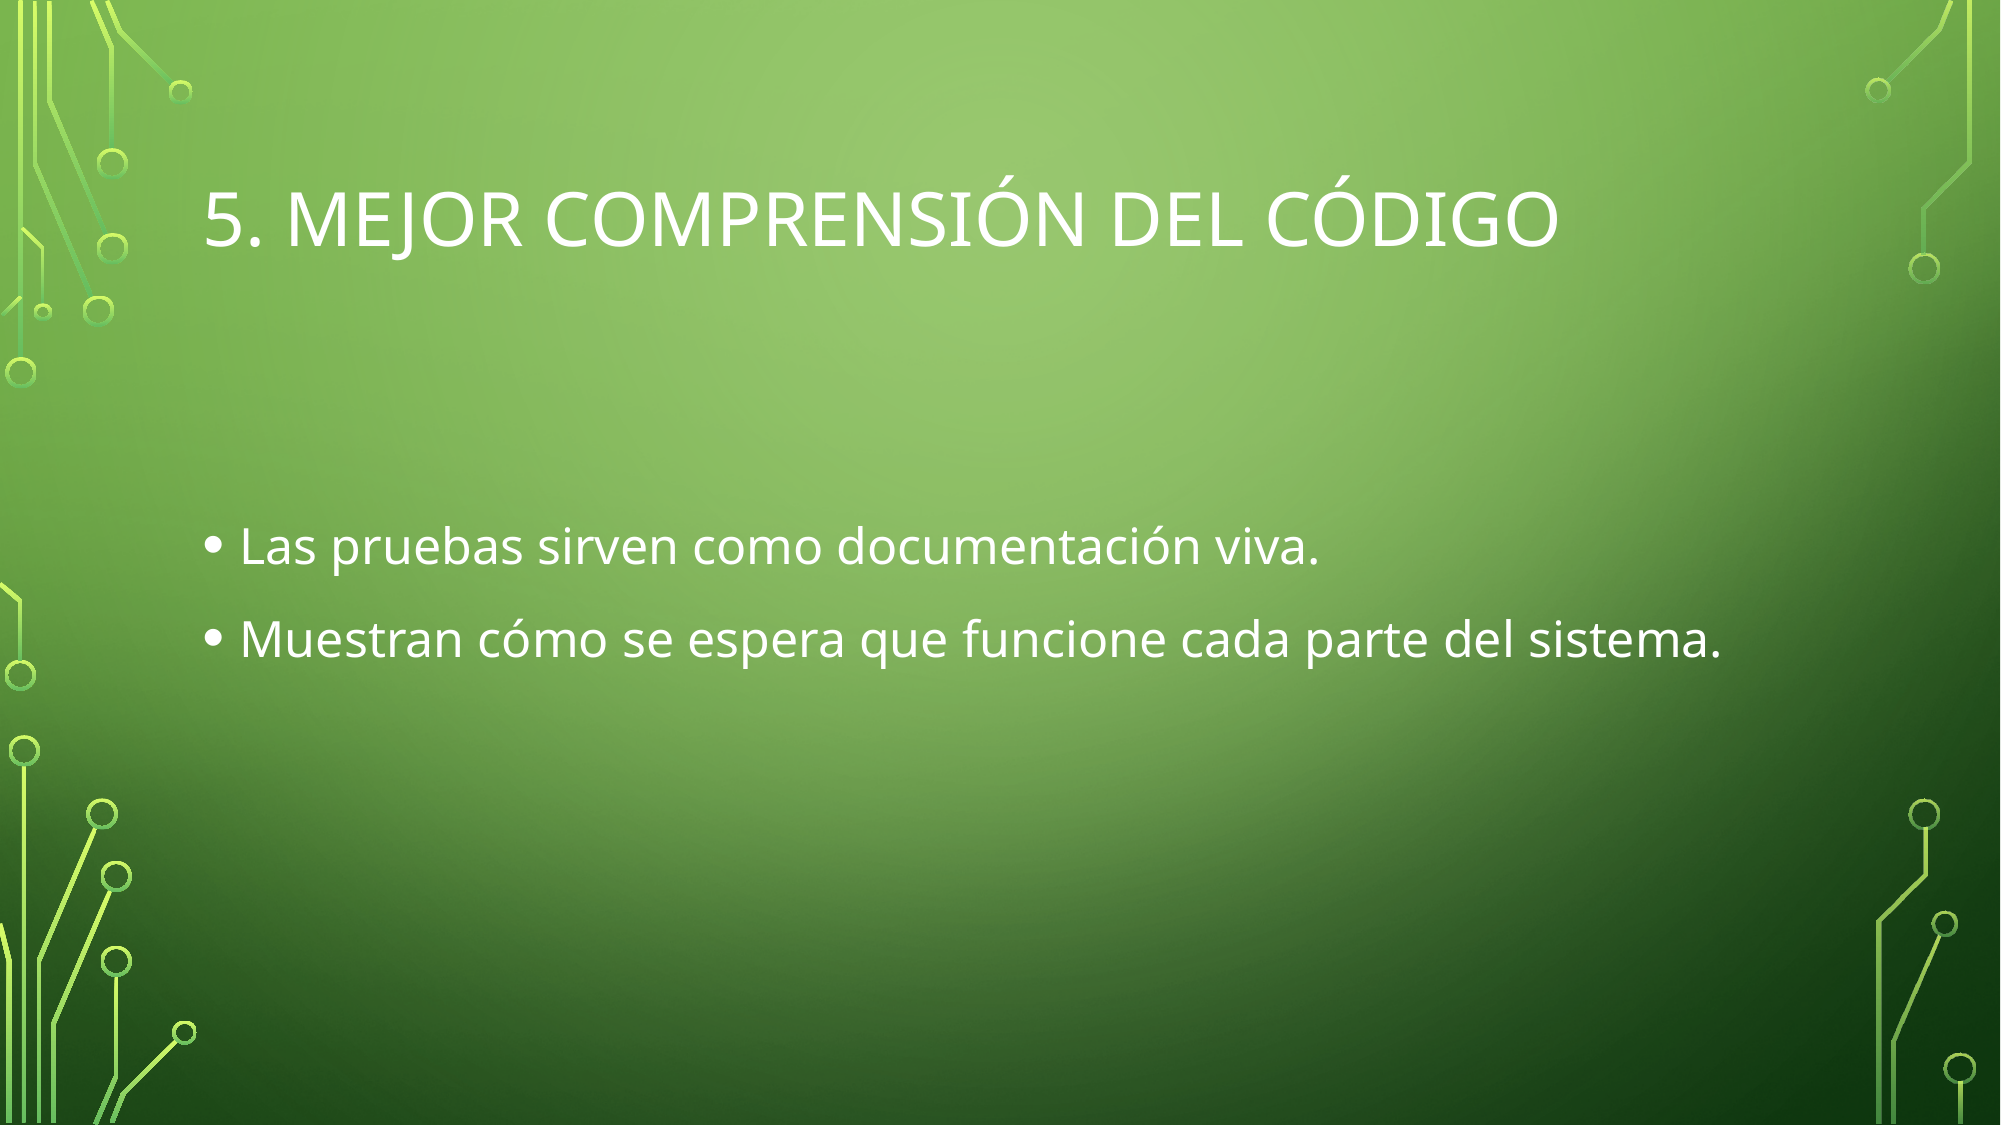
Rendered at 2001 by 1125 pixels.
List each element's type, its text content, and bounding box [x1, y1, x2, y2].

title 5. Mejor comprensión del código [187, 101, 1813, 344]
list Las pruebas sirven como documentación viva. Muestran cómo se espera que funcione cada parte del sistema. [187, 494, 1813, 950]
